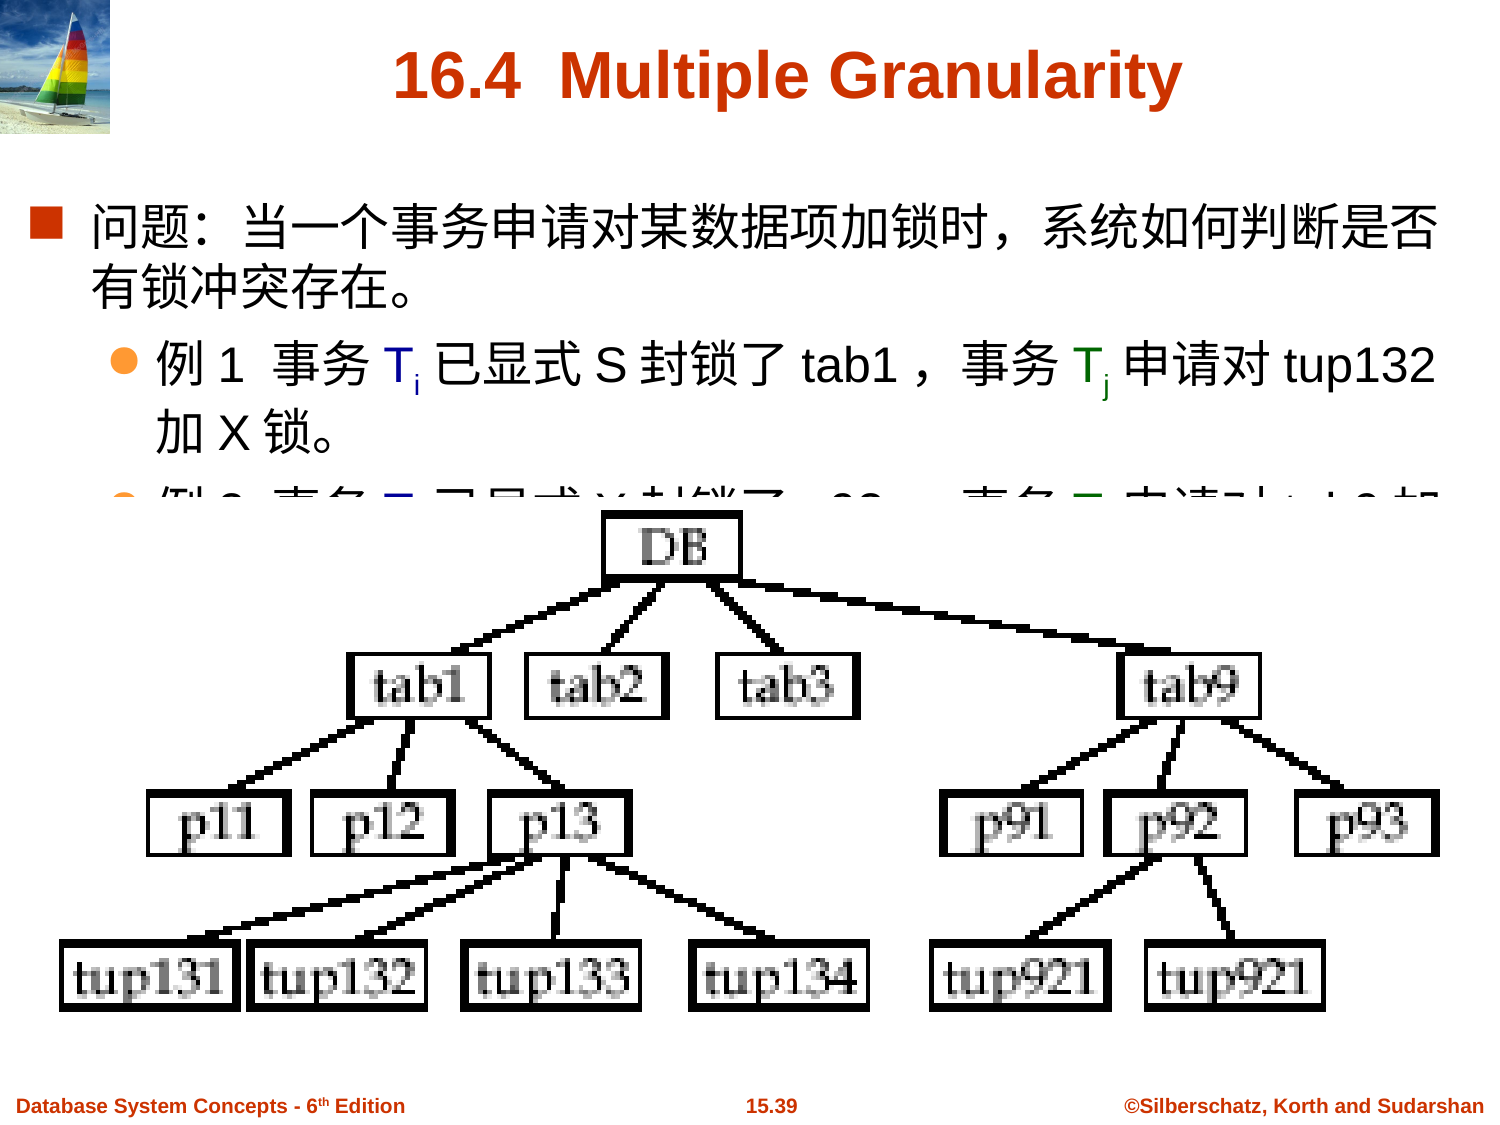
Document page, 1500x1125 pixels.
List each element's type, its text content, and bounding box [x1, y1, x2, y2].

list 问题：当一个事务申请对某数据项加锁时，系统如何判断是否有锁冲突存在。 例1 事务Ti已显式S封锁了tab1，事务Tj申请对tup132加X锁。 例2 事务Ti已显式X封锁了p93 ，事务Tj申请对tab9加S锁。 [18, 187, 1500, 679]
title 16.4 Multiple Granularity [125, 18, 1452, 120]
picture [0, 0, 110, 134]
picture [45, 497, 1454, 1022]
